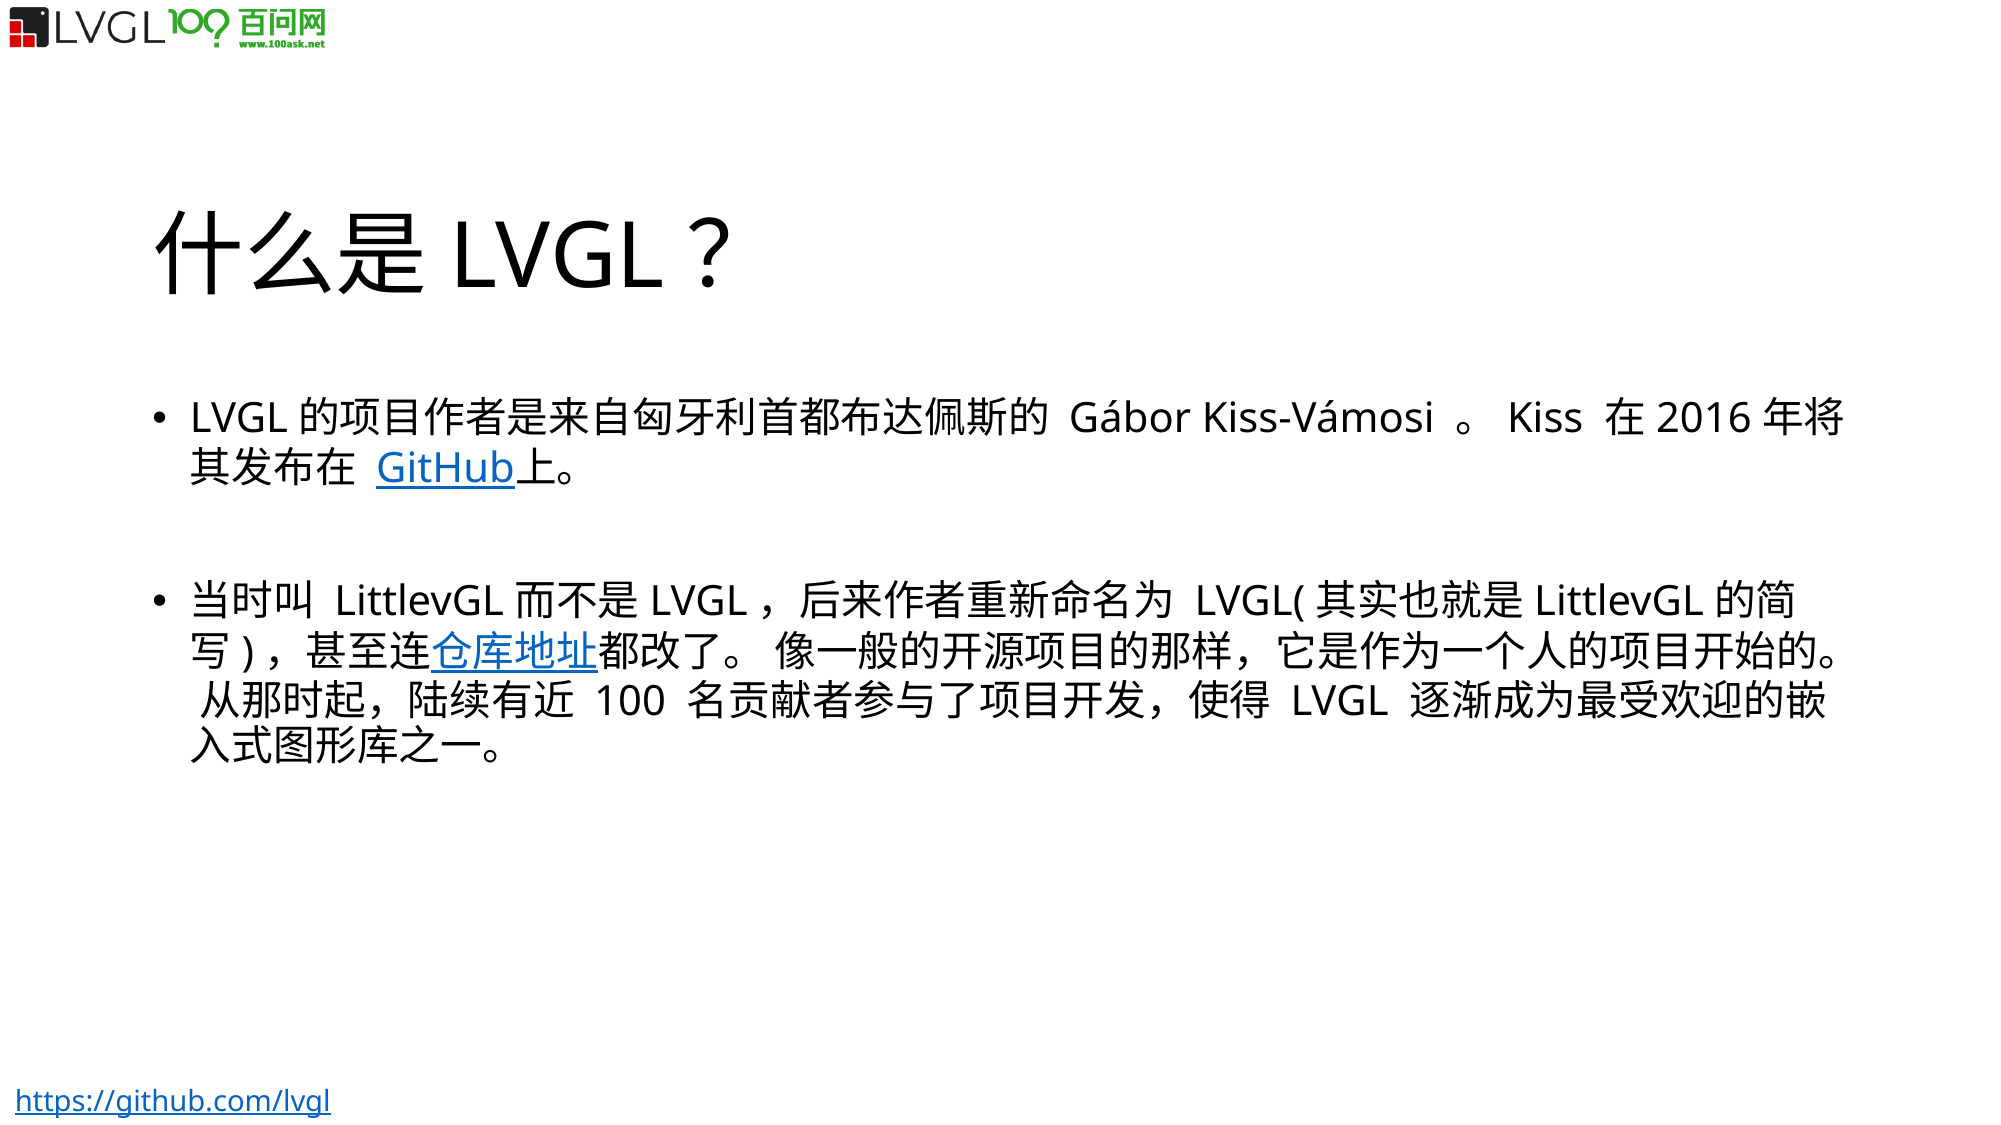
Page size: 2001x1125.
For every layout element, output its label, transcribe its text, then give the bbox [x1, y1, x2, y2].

picture [8, 3, 166, 54]
text_box https://github.com/lvgl [0, 1074, 402, 1125]
text_box LVGL的项目作者是来自匈牙利首都布达佩斯的 Gábor Kiss-Vámosi 。Kiss 在2016年将其发布在 GitHub上。 当时叫 LittlevGL而不是LVGL，后来作者重新命名为 LVGL(其实也就是LittlevGL的简写)，甚至连仓库地址都改了。 像一般的开源项目的那样，它是作为一个人的项目开始的。 从那时起，陆续有近 100 名贡献者参与了项目开发，使得 LVGL 逐渐成为最受欢迎的嵌入式图形库之一。 [137, 389, 1863, 1103]
text_box 什么是LVGL？ [137, 149, 1863, 367]
picture [168, 9, 325, 48]
